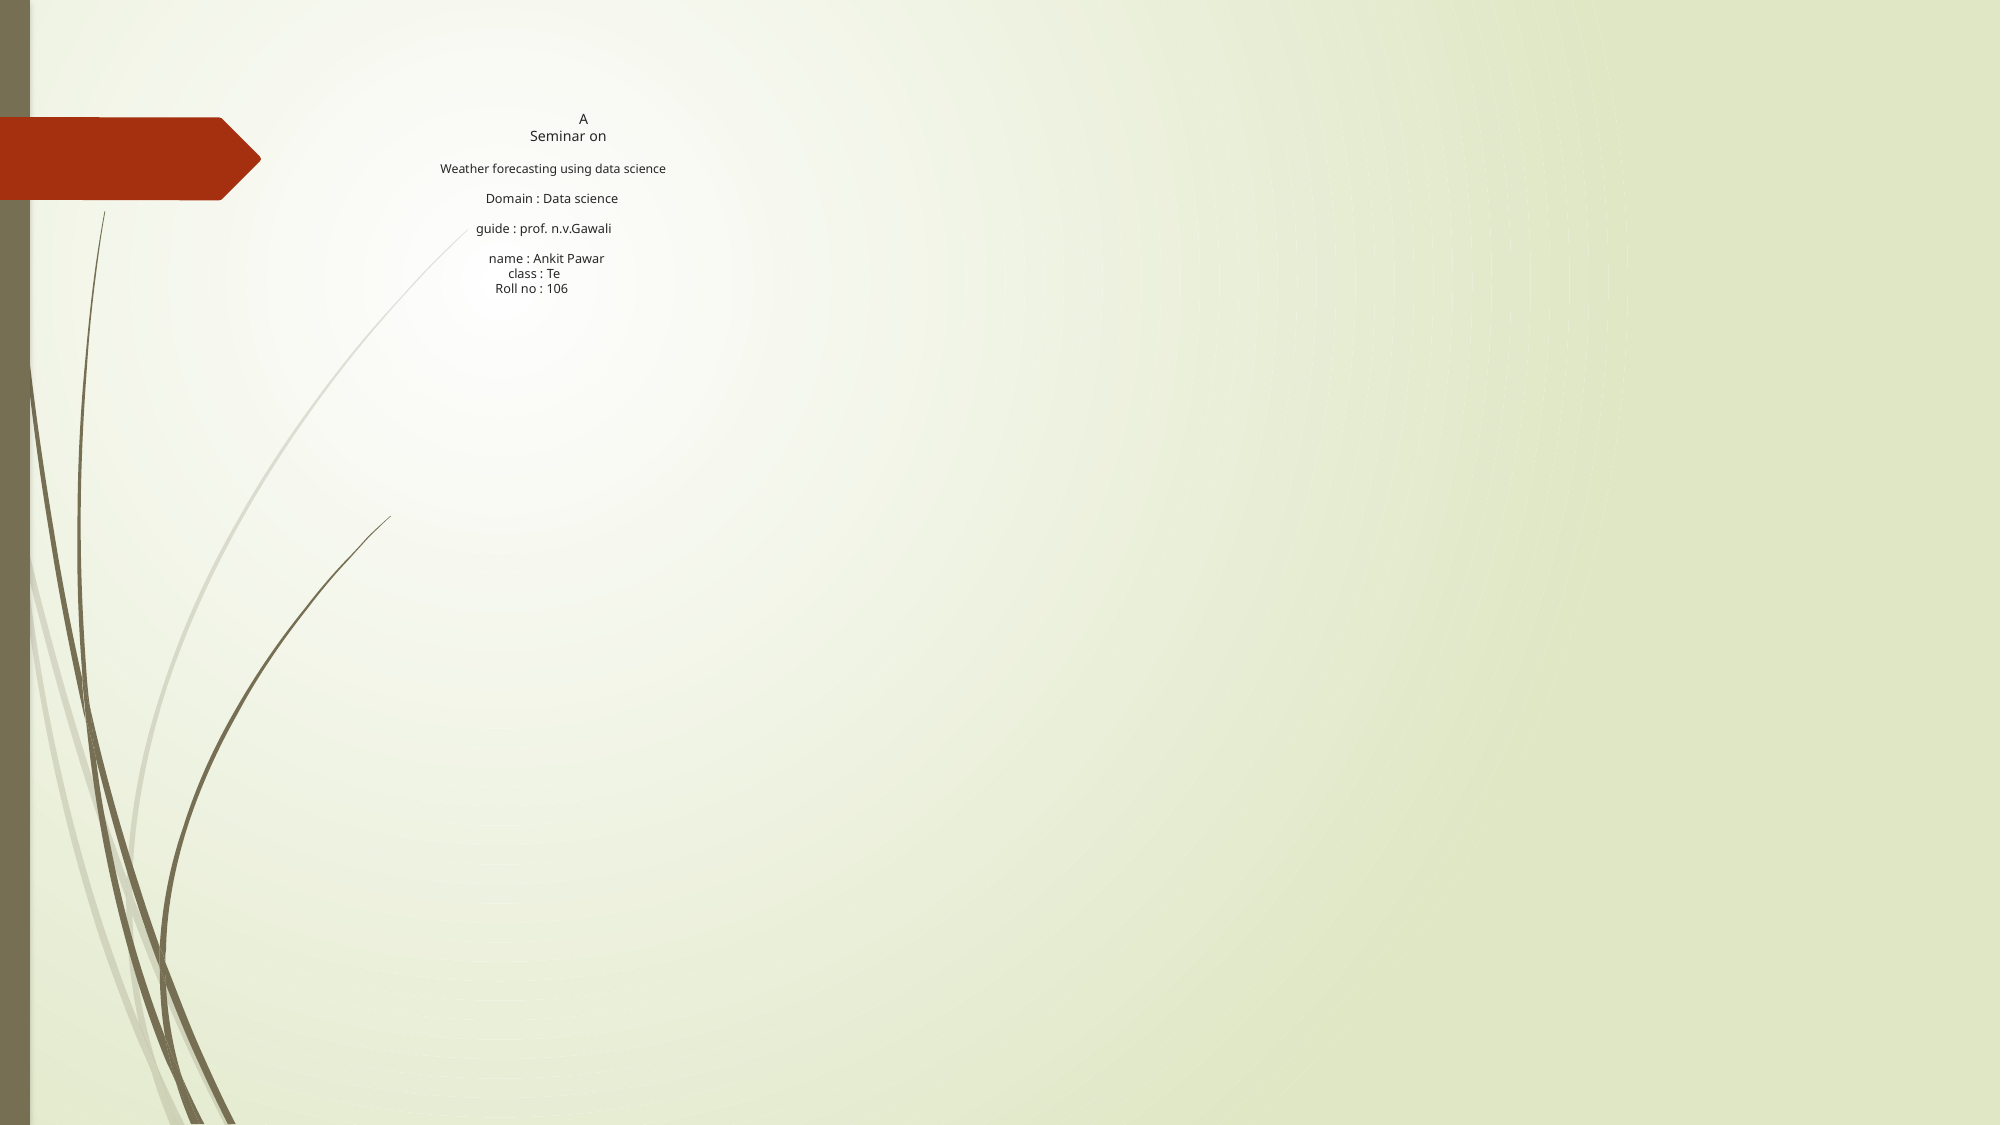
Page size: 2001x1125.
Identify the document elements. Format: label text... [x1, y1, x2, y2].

title A Seminar on Weather forecasting using data science Domain : Data science guide : prof. n.v.Gawali name : Ankit Pawar class : Te Roll no : 106 [425, 102, 1888, 313]
list [424, 350, 1888, 484]
